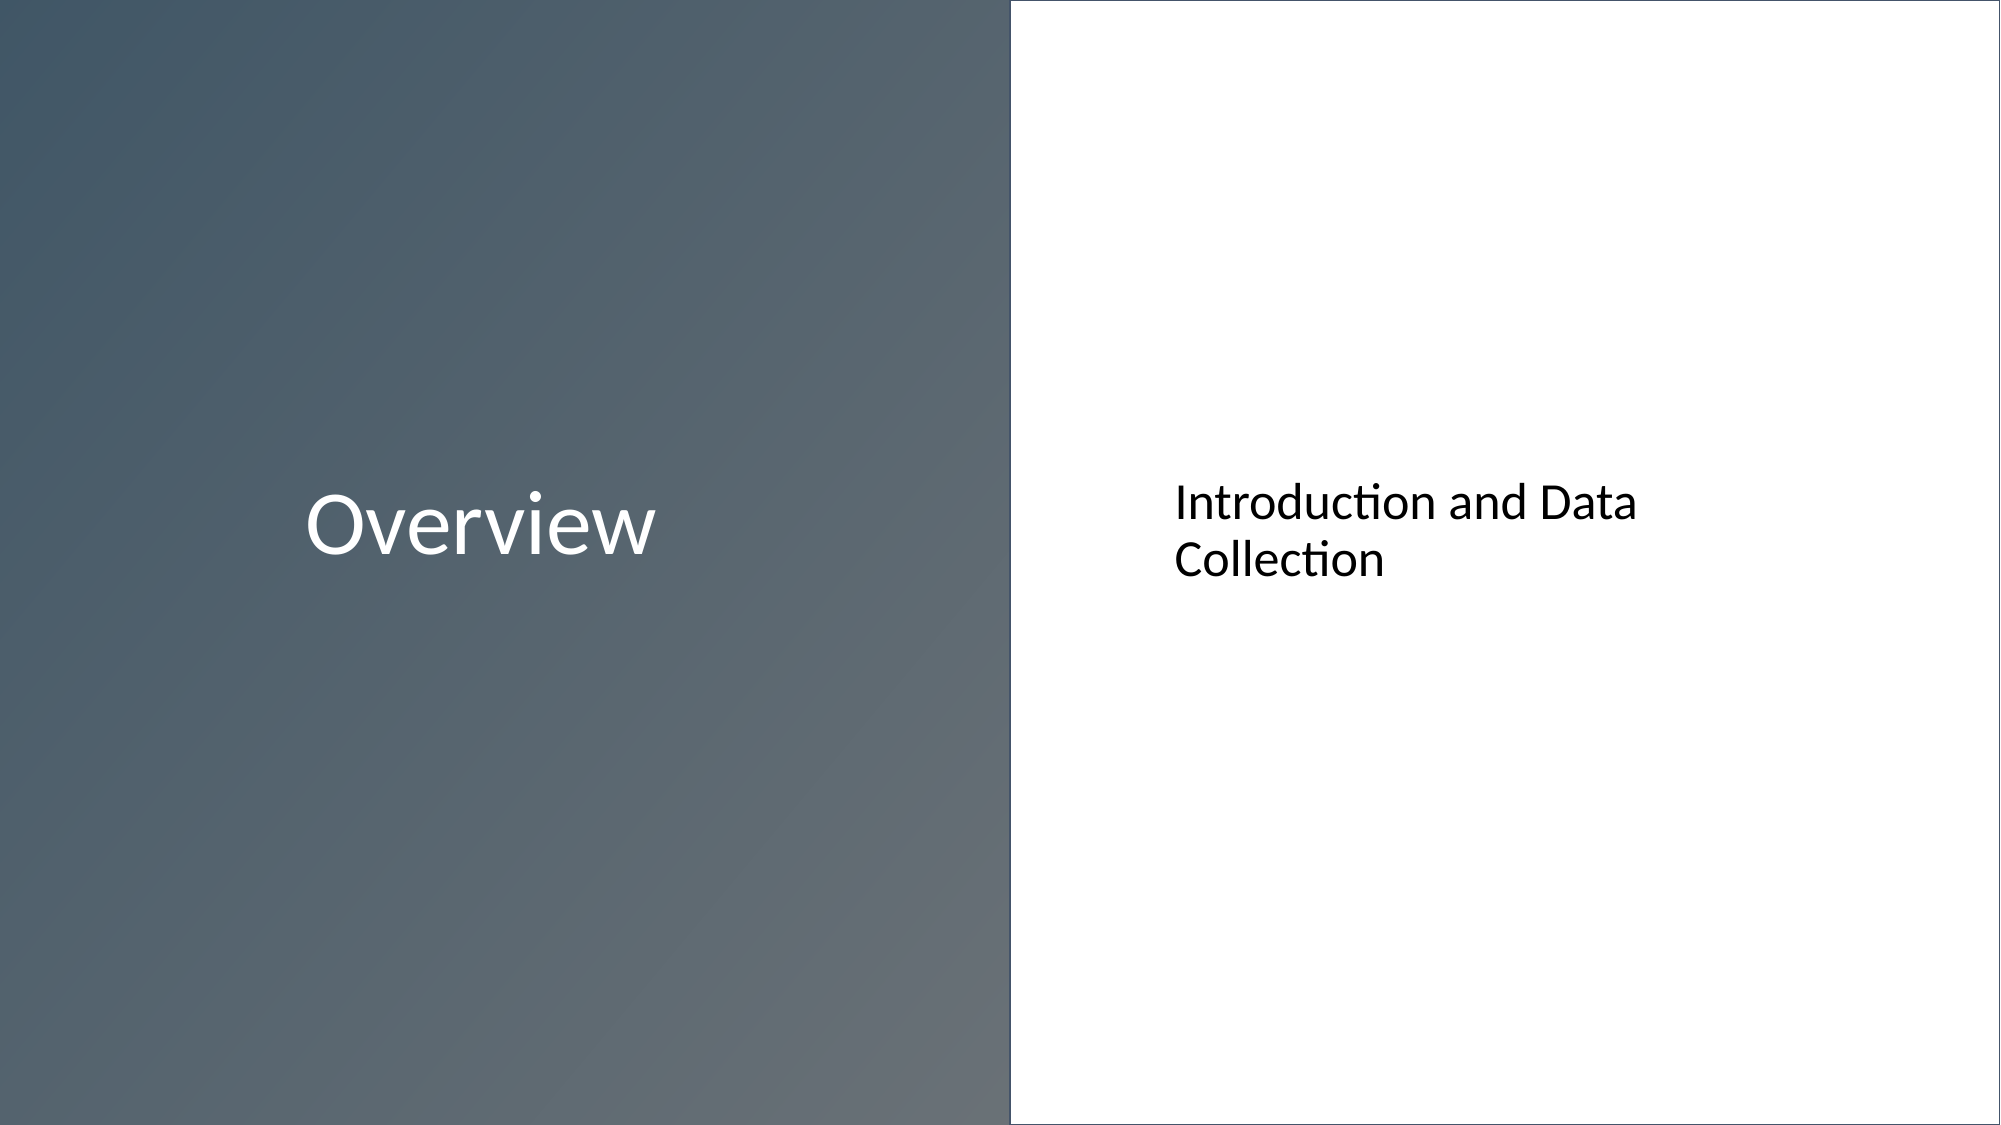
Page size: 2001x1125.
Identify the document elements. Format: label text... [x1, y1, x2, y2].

text_box Introduction and Data Collection [1174, 475, 1808, 575]
text_box [1009, 0, 2000, 1125]
text_box Overview [164, 475, 799, 575]
